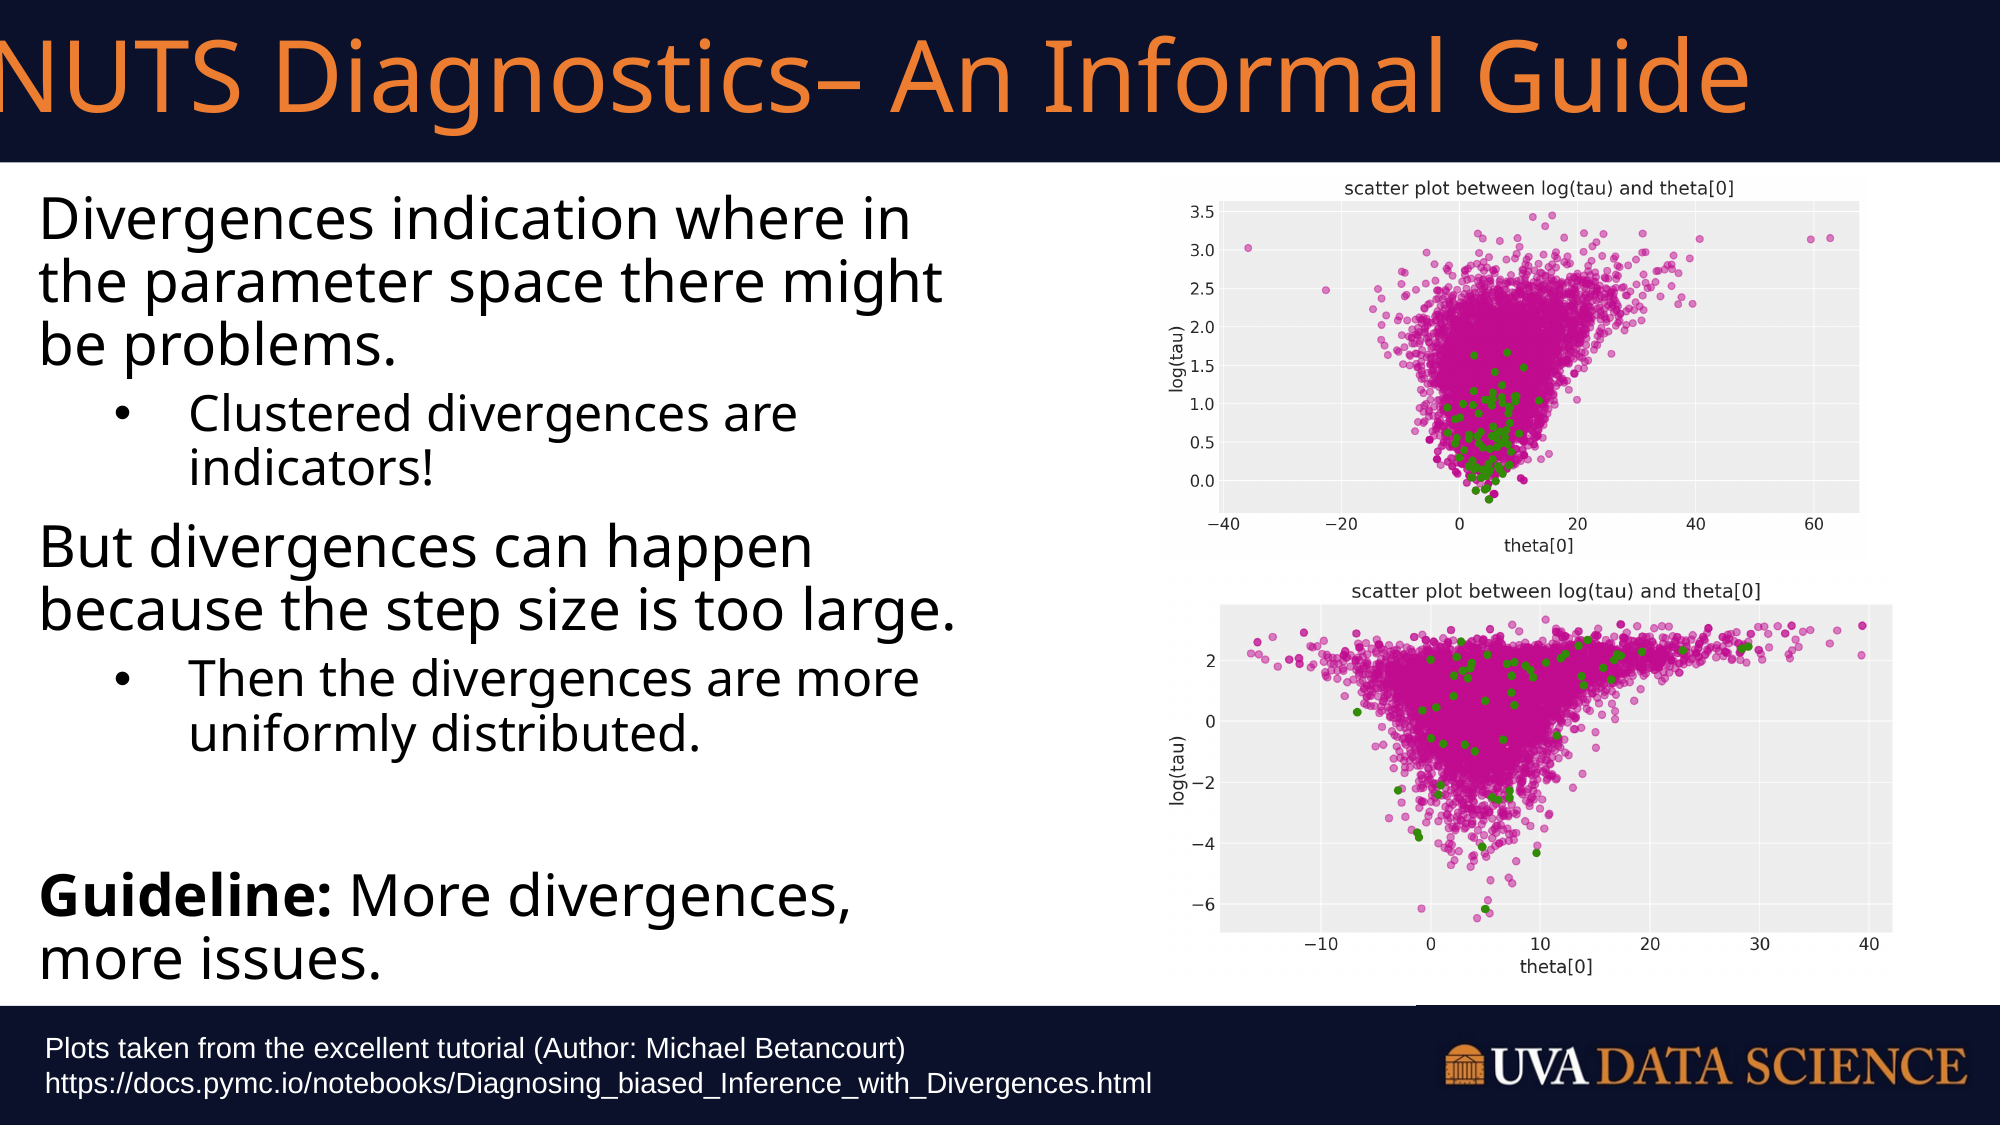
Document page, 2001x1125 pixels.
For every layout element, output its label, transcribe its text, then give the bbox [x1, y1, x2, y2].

picture [1158, 574, 1901, 985]
text_box NUTS Diagnostics– An Informal Guide [0, 4, 1770, 140]
list Divergences indication where in the parameter space there might be problems. Clustered divergences are indicators! But divergences can happen because the step size is too large. Then the divergences are more uniformly distributed. Guideline: More divergences, more issues. [23, 174, 1000, 994]
text_box [0, 0, 2000, 164]
picture [1416, 1005, 2000, 1125]
picture [1158, 171, 1867, 563]
text_box Plots taken from the excellent tutorial (Author: Michael Betancourt) https://docs.pymc.io/notebooks/Diagnosing_biased_Inference_with_Divergences.html [30, 1022, 1191, 1108]
text_box [0, 1005, 1415, 1125]
